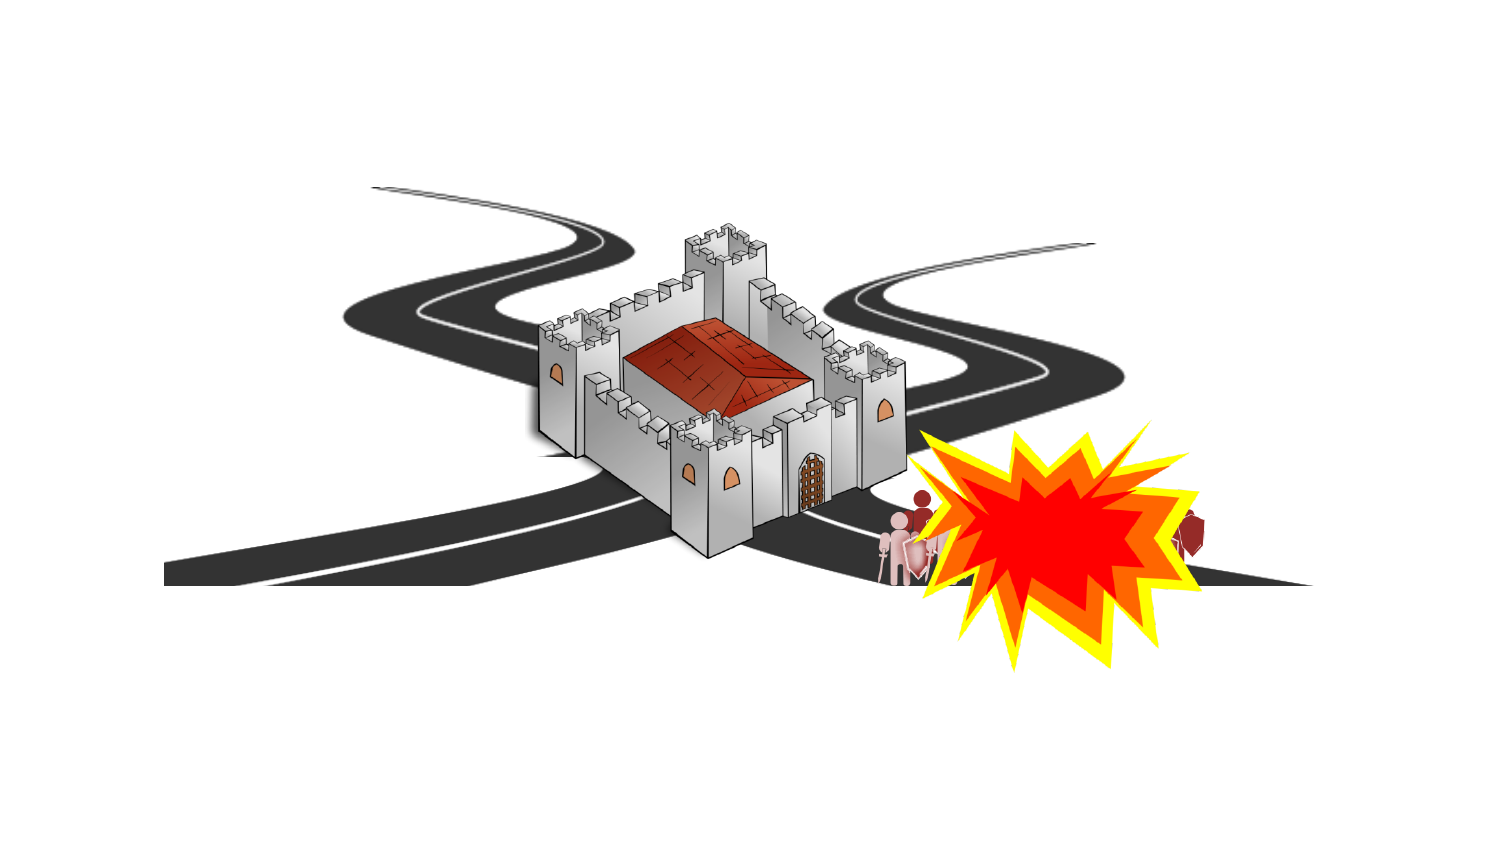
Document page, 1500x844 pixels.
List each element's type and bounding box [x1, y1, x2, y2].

picture [163, 187, 1334, 676]
